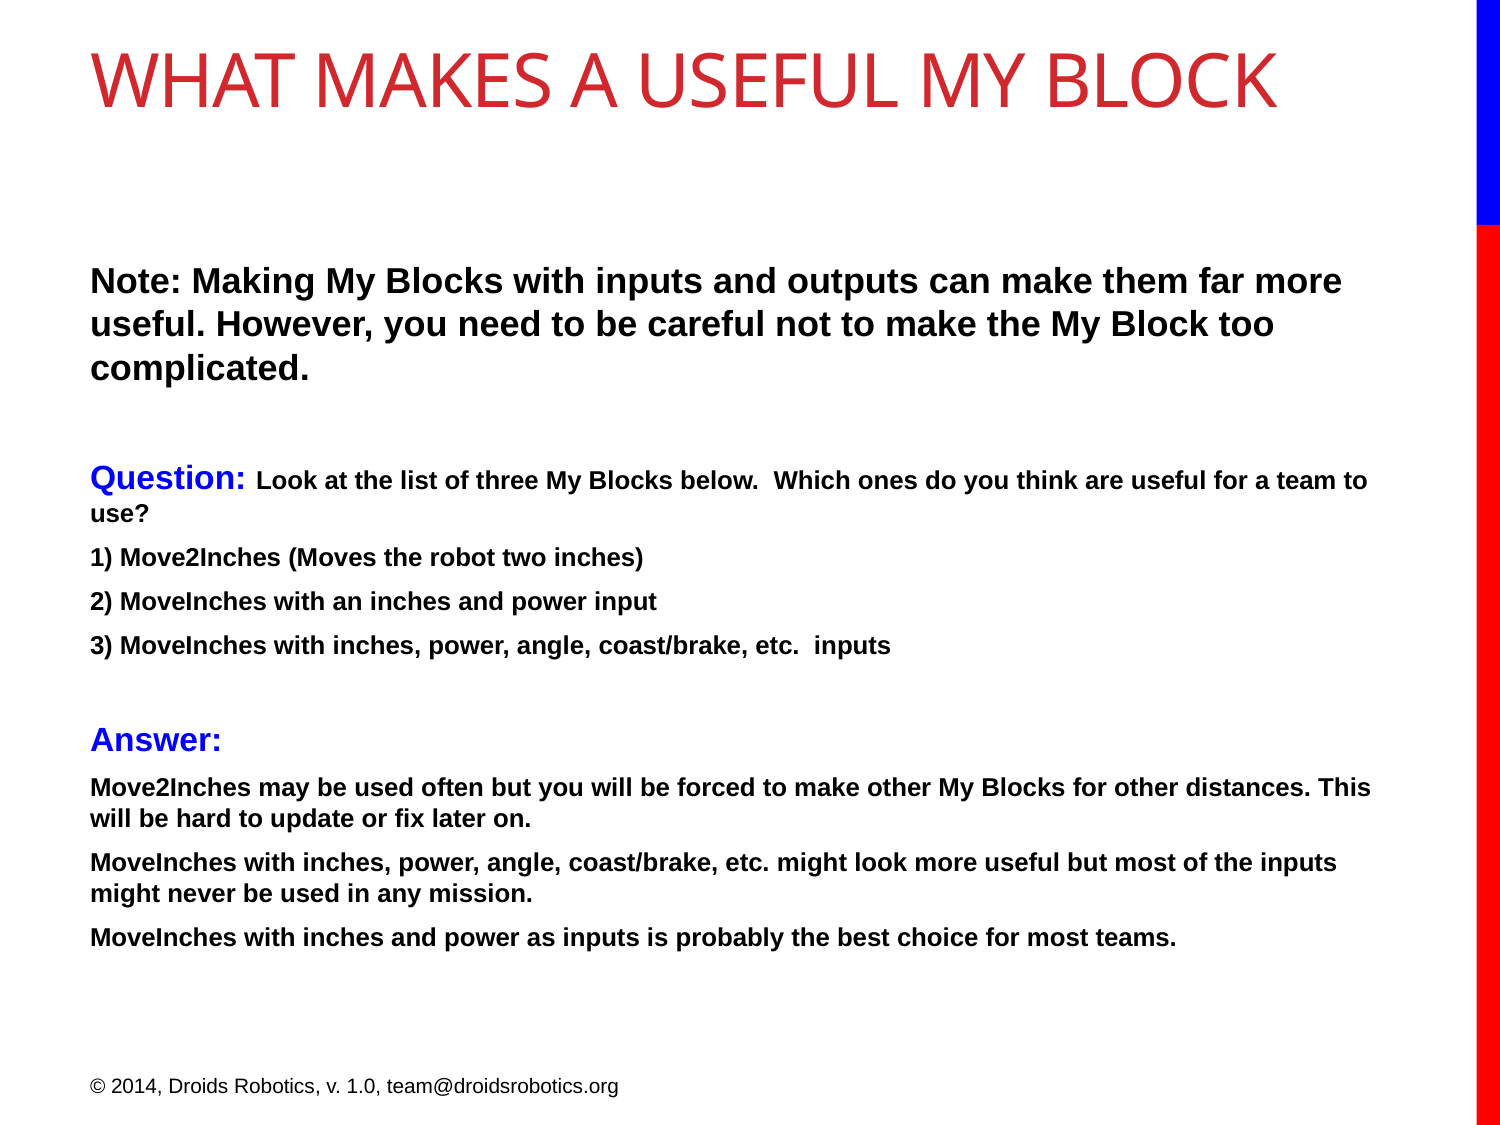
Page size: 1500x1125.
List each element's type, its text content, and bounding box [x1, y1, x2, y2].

title What makes a useful my block [75, 25, 1428, 250]
list Note: Making My Blocks with inputs and outputs can make them far more useful. However, you need to be careful not to make the My Block too complicated. Question: Look at the list of three My Blocks below. Which ones do you think are useful for a team to use? 1) Move2Inches (Moves the robot two inches) 2) MoveInches with an inches and power input 3) MoveInches with inches, power, angle, coast/brake, etc. inputs Answer: Move2Inches may be used often but you will be forced to make other My Blocks for other distances. This will be hard to update or fix later on. MoveInches with inches, power, angle, coast/brake, etc. might look more useful but most of the inputs might never be used in any mission. MoveInches with inches and power as inputs is probably the best choice for most teams. [75, 250, 1428, 968]
footer © 2014, Droids Robotics, v. 1.0, team@droidsrobotics.org [75, 1065, 638, 1112]
